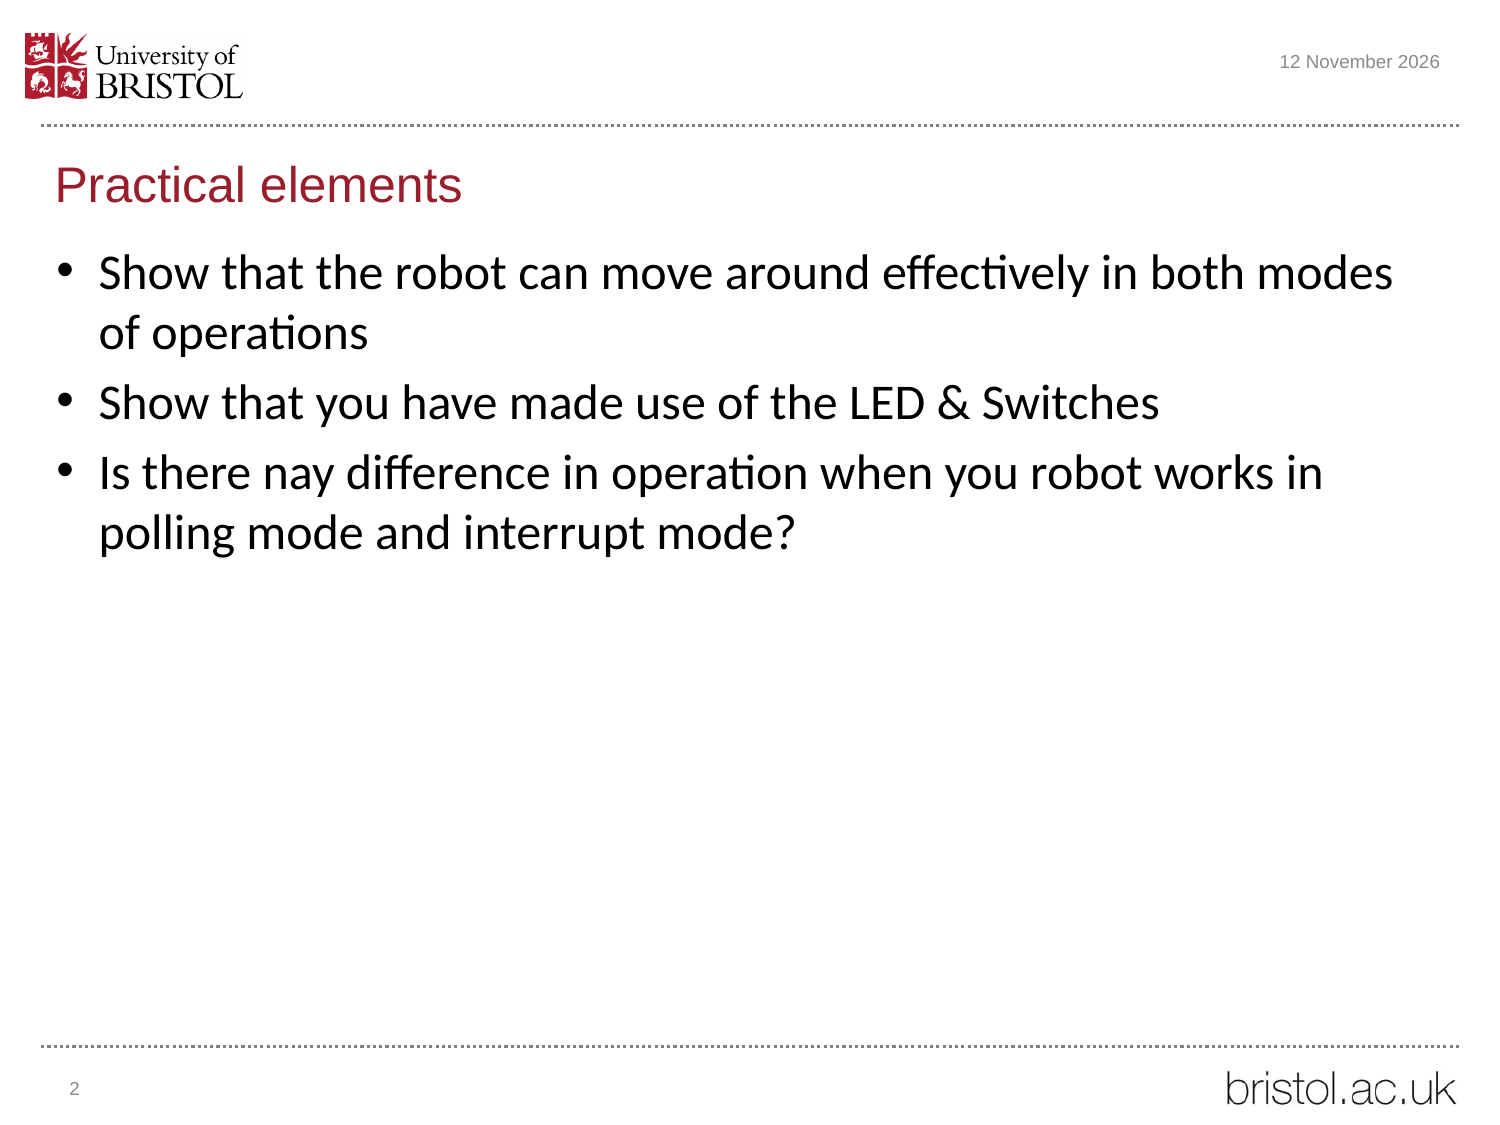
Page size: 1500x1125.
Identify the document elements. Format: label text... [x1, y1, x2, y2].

list Show that the robot can move around effectively in both modes of operations Show that you have made use of the LED & Switches Is there nay difference in operation when you robot works in polling mode and interrupt mode? [41, 231, 1459, 1047]
picture [1210, 1061, 1459, 1118]
picture [25, 33, 243, 99]
slide_number 2 [15, 1057, 134, 1118]
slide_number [1187, 42, 1455, 79]
title Practical elements [39, 125, 1459, 220]
